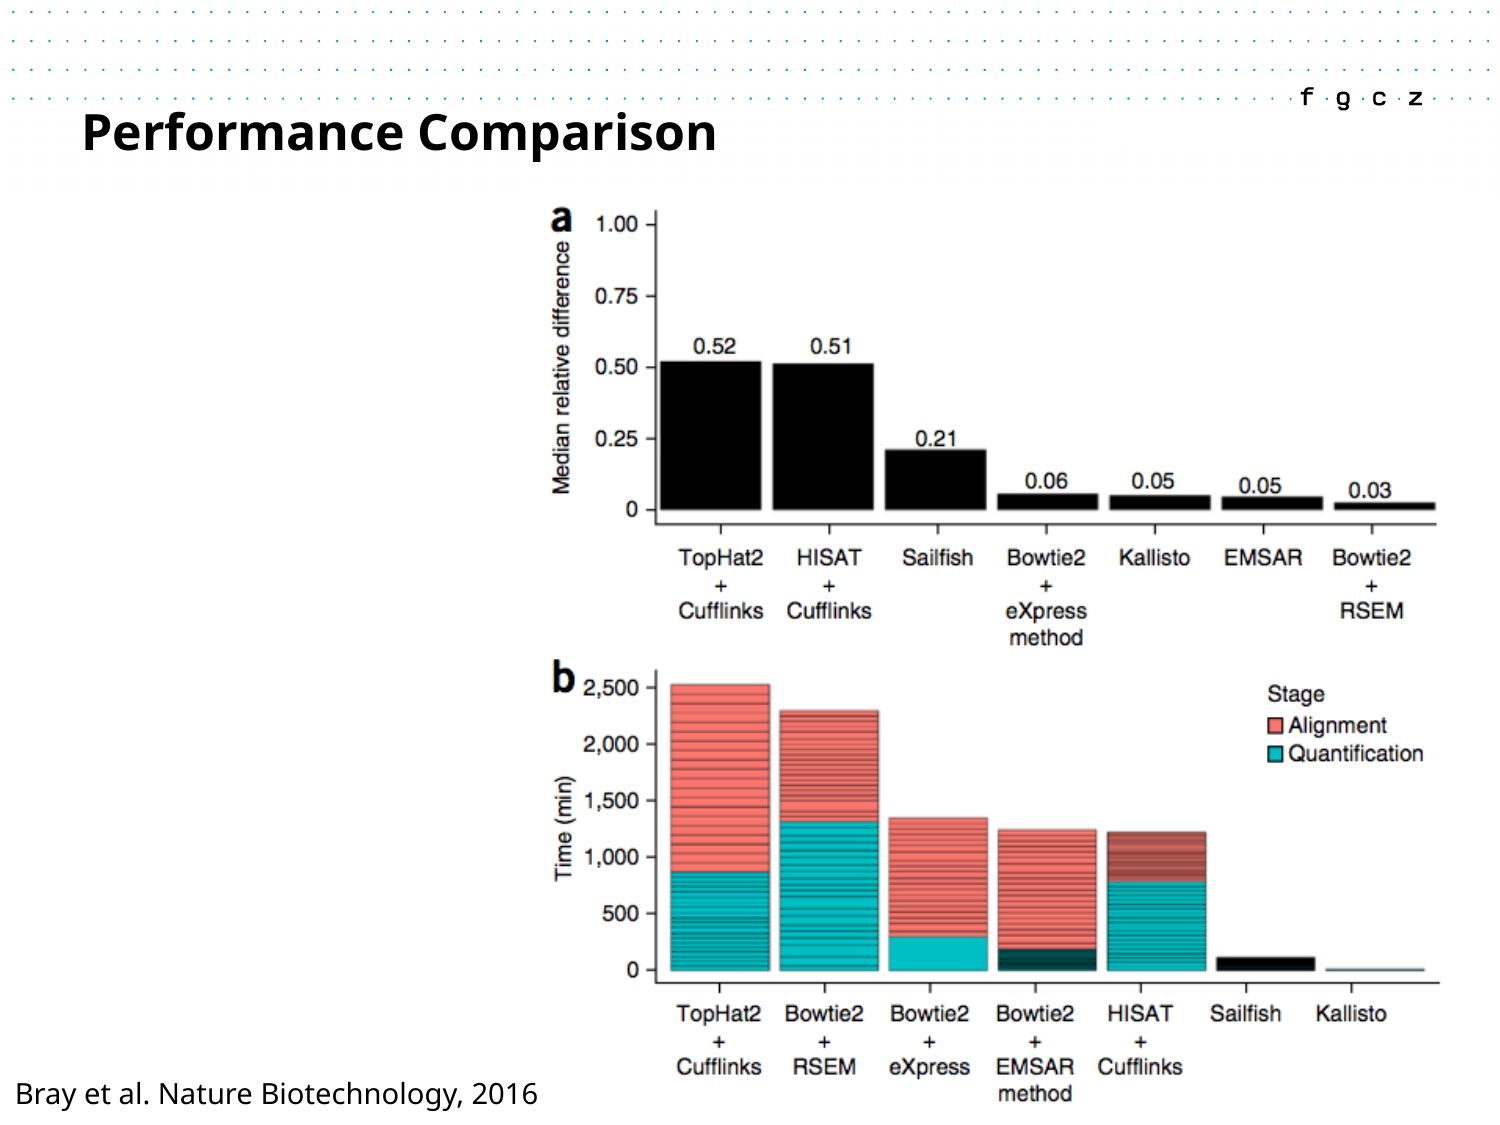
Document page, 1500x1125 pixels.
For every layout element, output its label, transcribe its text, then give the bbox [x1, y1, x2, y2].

picture [0, 0, 1500, 1125]
text_box Bray et al. Nature Biotechnology, 2016 [0, 1061, 518, 1125]
title Performance Comparison [66, 93, 1417, 169]
